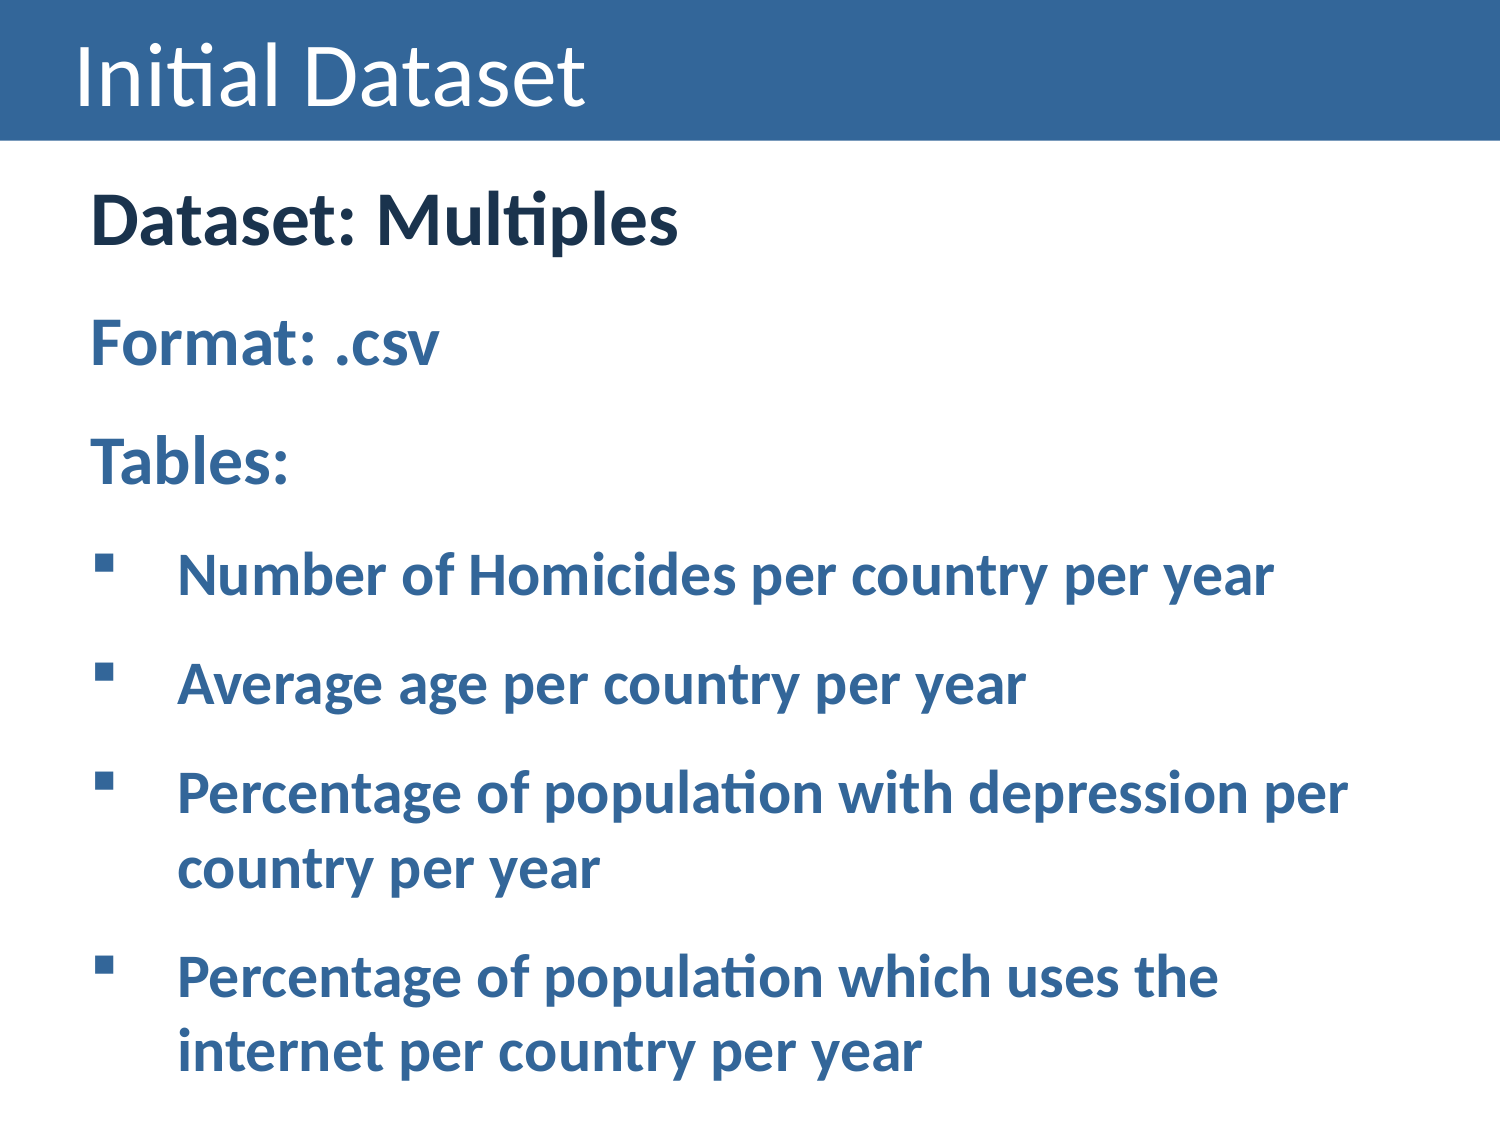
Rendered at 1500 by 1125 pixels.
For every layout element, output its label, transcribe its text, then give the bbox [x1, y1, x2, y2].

list Dataset: Multiples Format: .csv Tables: Number of Homicides per country per year Average age per country per year Percentage of population with depression per country per year Percentage of population which uses the internet per country per year [75, 160, 1425, 1094]
title Initial Dataset [0, 0, 1500, 141]
